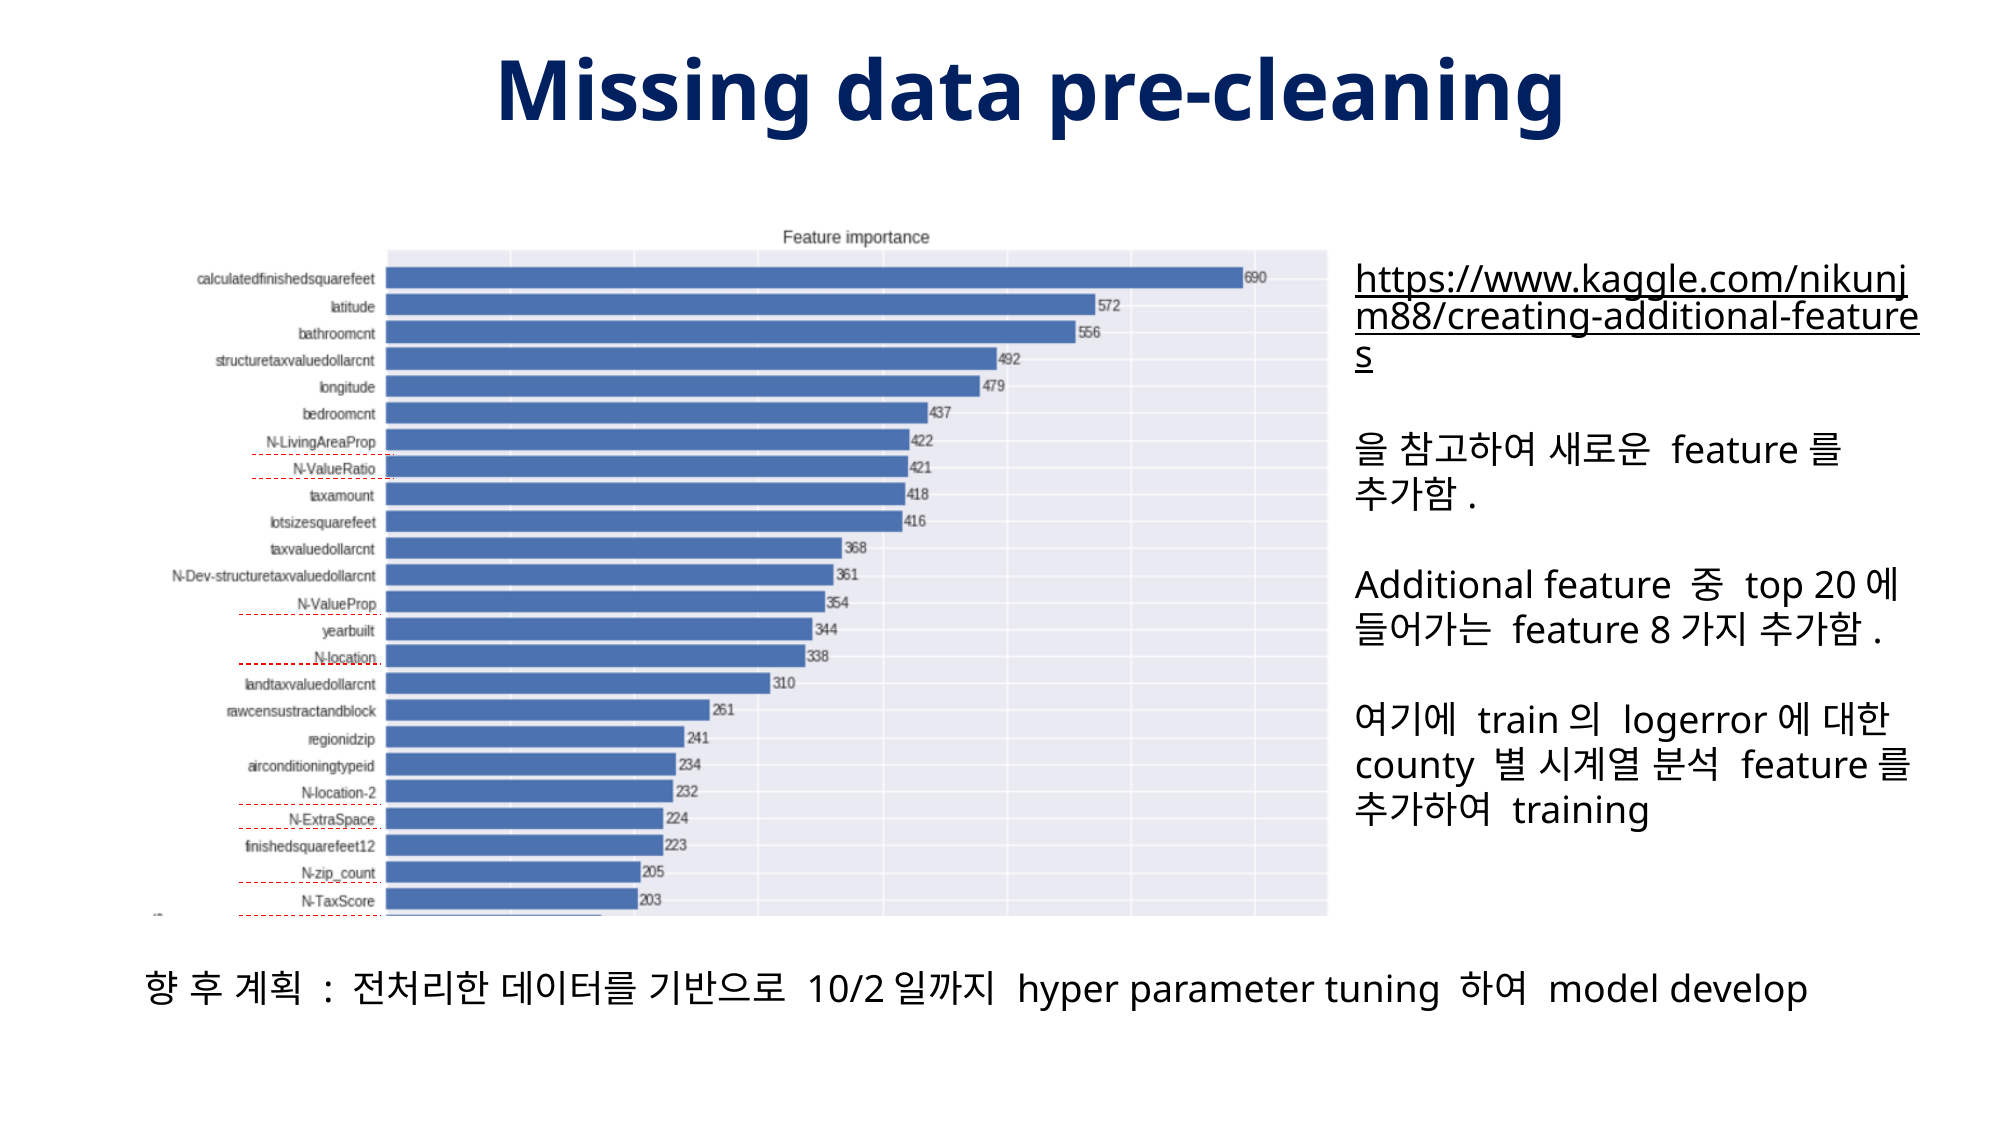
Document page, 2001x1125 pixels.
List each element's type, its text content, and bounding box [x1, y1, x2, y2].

text_box https://www.kaggle.com/nikunjm88/creating-additional-features 을 참고하여 새로운 feature를 추가함. Additional feature 중 top 20에 들어가는 feature 8가지 추가함. 여기에 train의 logerror에 대한 county 별 시계열 분석 feature를 추가하여 training [1340, 247, 1944, 809]
picture [88, 217, 1340, 916]
text_box Missing data pre-cleaning [43, 29, 2000, 145]
text_box 향 후 계획 : 전처리한 데이터를 기반으로 10/2일까지 hyper parameter tuning 하여 model develop [130, 957, 1824, 1018]
